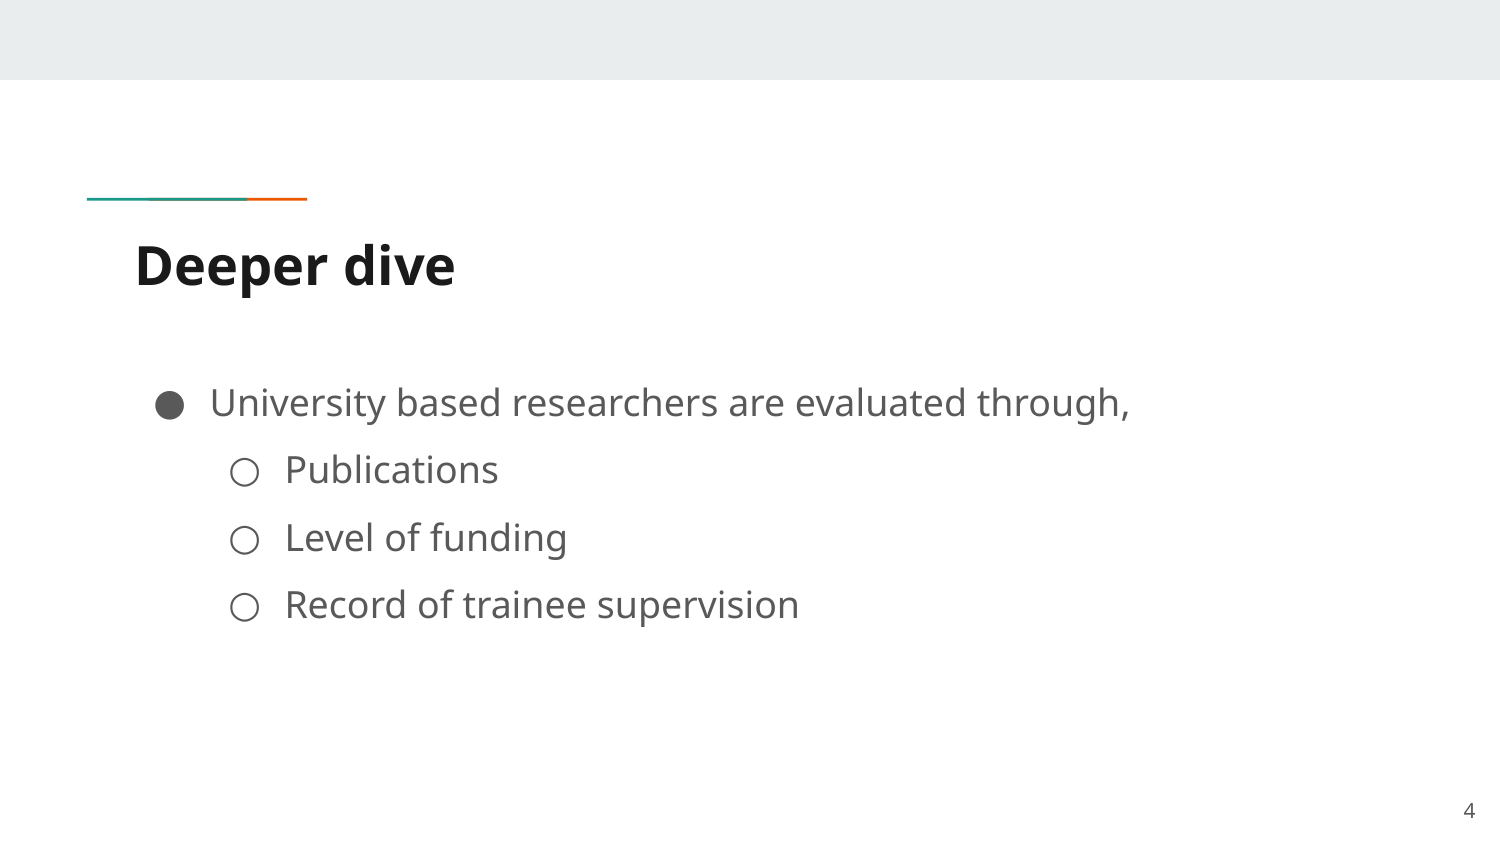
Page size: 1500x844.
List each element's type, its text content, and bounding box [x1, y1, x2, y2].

list University based researchers are evaluated through, Publications Level of funding Record of trainee supervision [119, 341, 1381, 758]
slide_number ‹#› [1400, 779, 1491, 844]
title Deeper dive [119, 216, 1381, 305]
